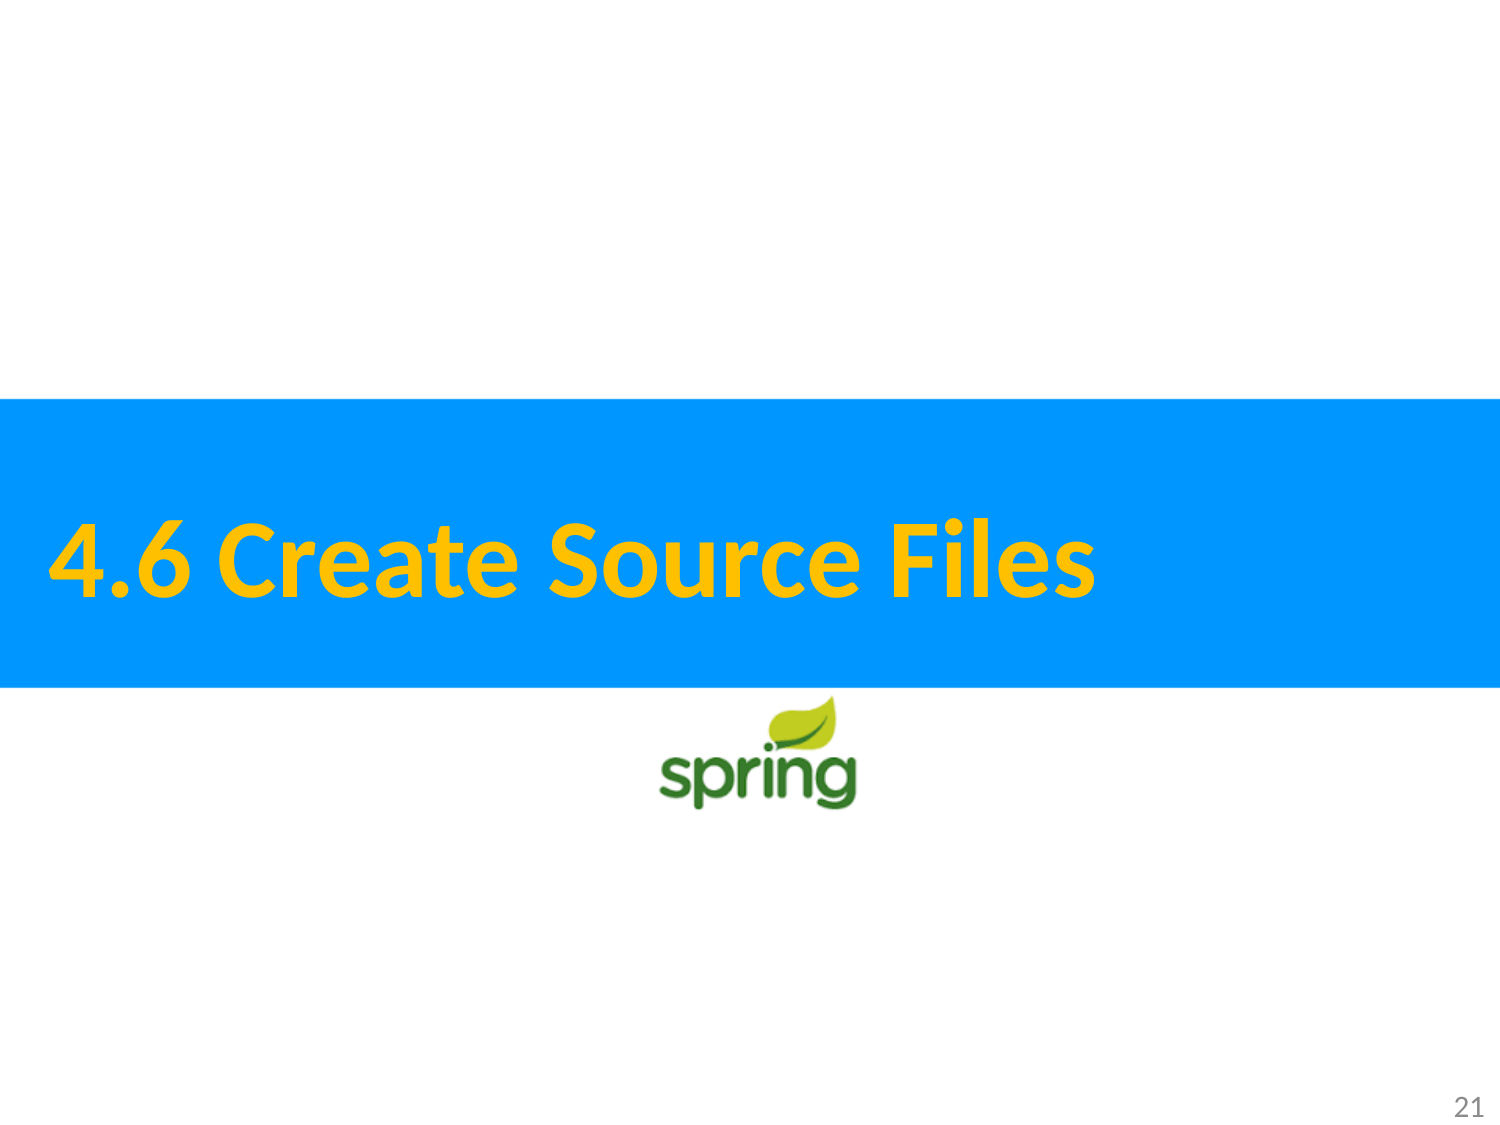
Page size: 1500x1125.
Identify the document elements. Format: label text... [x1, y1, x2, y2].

slide_number 21 [1162, 1074, 1500, 1125]
text_box 4.6 Create Source Files [33, 477, 1467, 627]
picture [0, 0, 1500, 1125]
